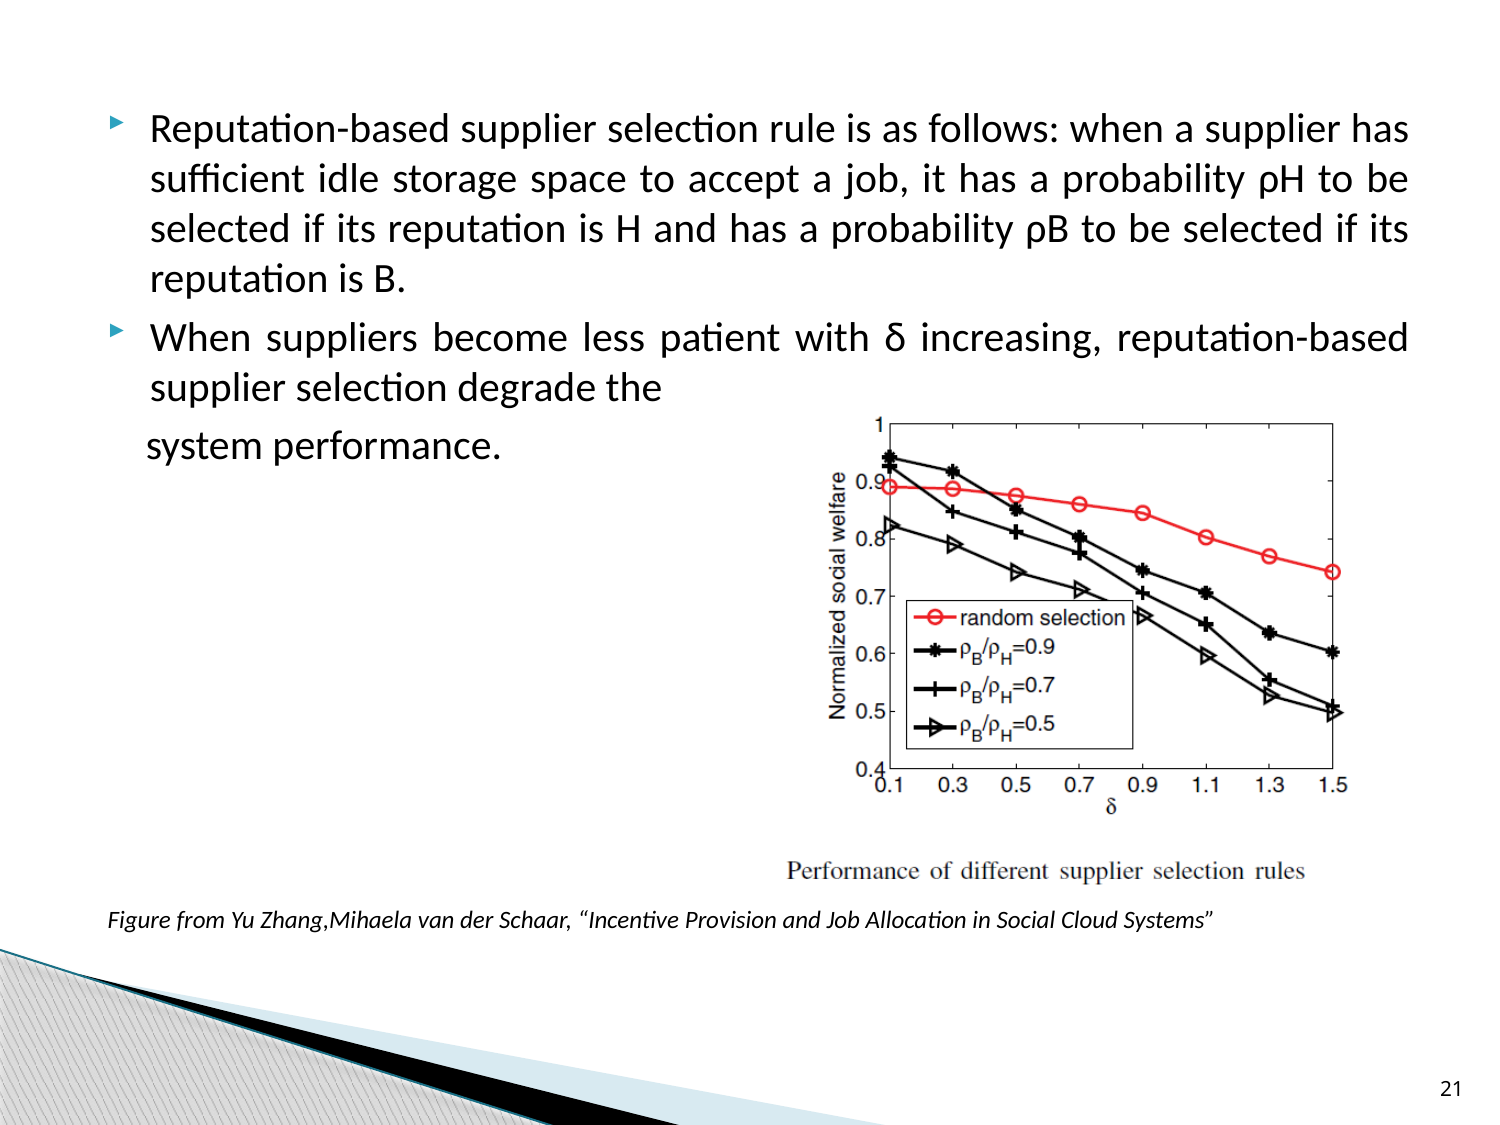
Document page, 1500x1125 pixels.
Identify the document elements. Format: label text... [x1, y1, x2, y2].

picture [760, 387, 1376, 891]
slide_number 21 [1418, 1051, 1479, 1112]
list Reputation-based supplier selection rule is as follows: when a supplier has sufficient idle storage space to accept a job, it has a probability ρH to be selected if its reputation is H and has a probability ρB to be selected if its reputation is B. When suppliers become less patient with δ increasing, reputation-based supplier selection degrade the system performance. Figure from Yu Zhang,Mihaela van der Schaar, “Incentive Provision and Job Allocation in Social Cloud Systems” [75, 24, 1425, 1075]
